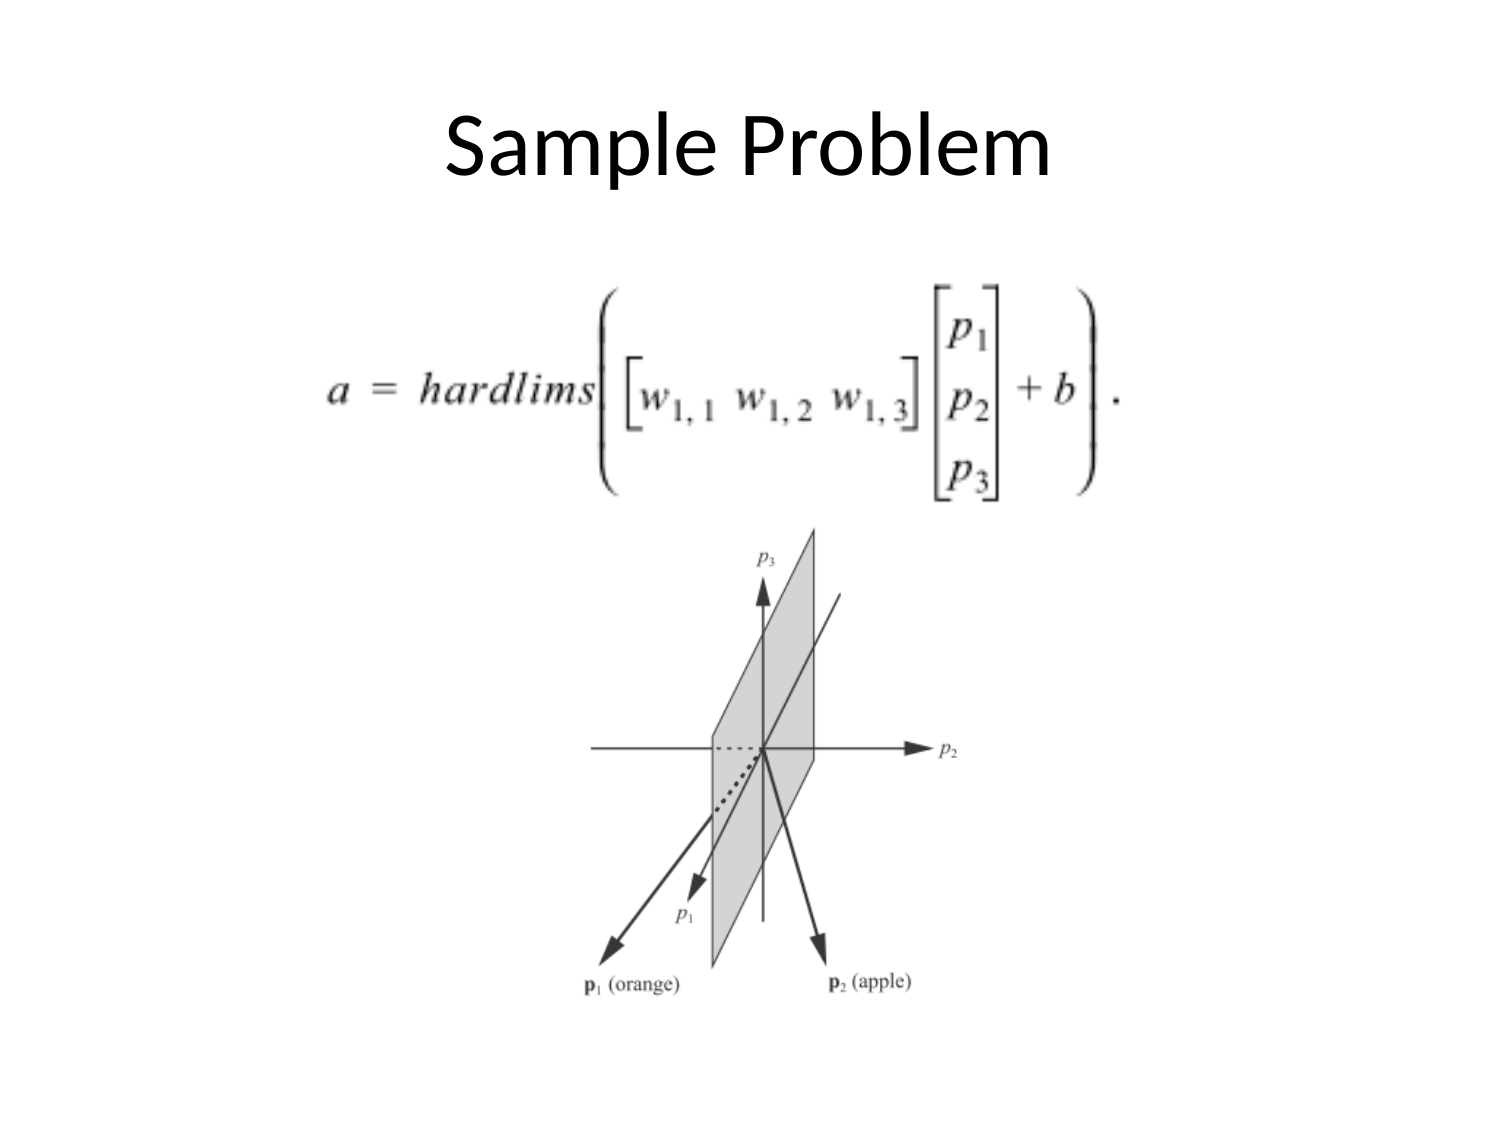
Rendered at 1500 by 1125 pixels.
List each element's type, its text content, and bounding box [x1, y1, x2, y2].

picture [312, 274, 1133, 513]
picture [537, 524, 974, 1006]
title Sample Problem [75, 45, 1425, 233]
